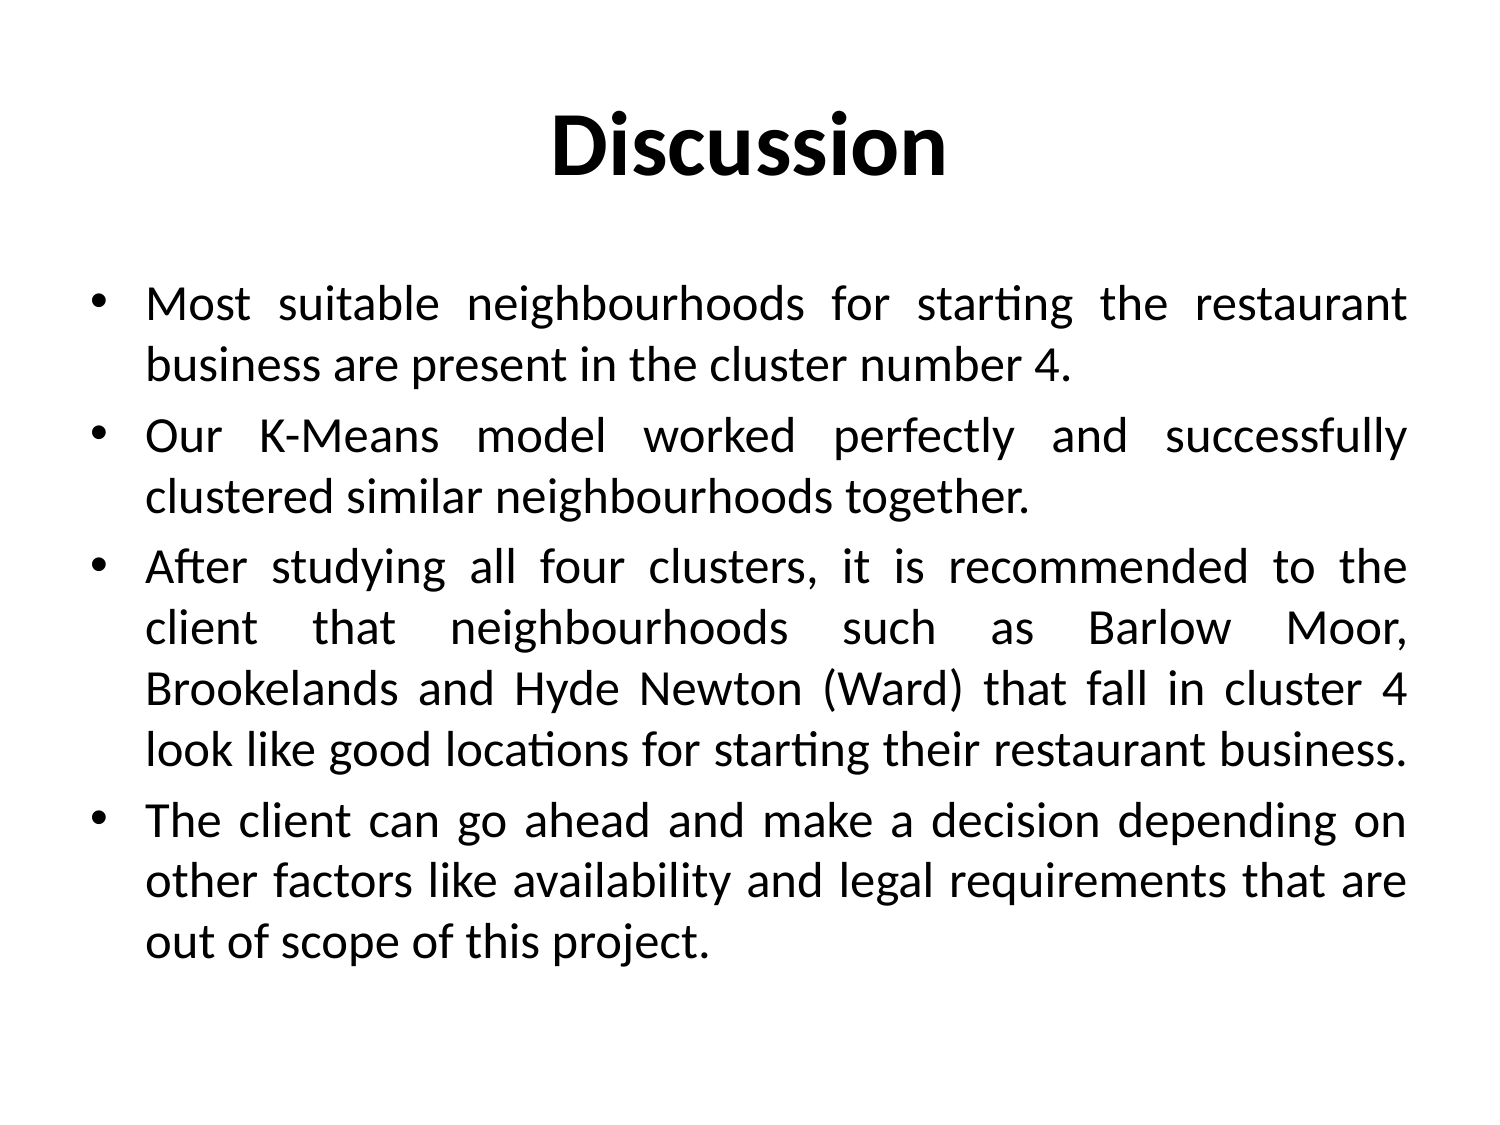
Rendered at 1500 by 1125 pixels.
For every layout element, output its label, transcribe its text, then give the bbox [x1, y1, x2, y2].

title Discussion [75, 45, 1425, 233]
list Most suitable neighbourhoods for starting the restaurant business are present in the cluster number 4. Our K-Means model worked perfectly and successfully clustered similar neighbourhoods together. After studying all four clusters, it is recommended to the client that neighbourhoods such as Barlow Moor, Brookelands and Hyde Newton (Ward) that fall in cluster 4 look like good locations for starting their restaurant business. The client can go ahead and make a decision depending on other factors like availability and legal requirements that are out of scope of this project. [75, 262, 1425, 1005]
